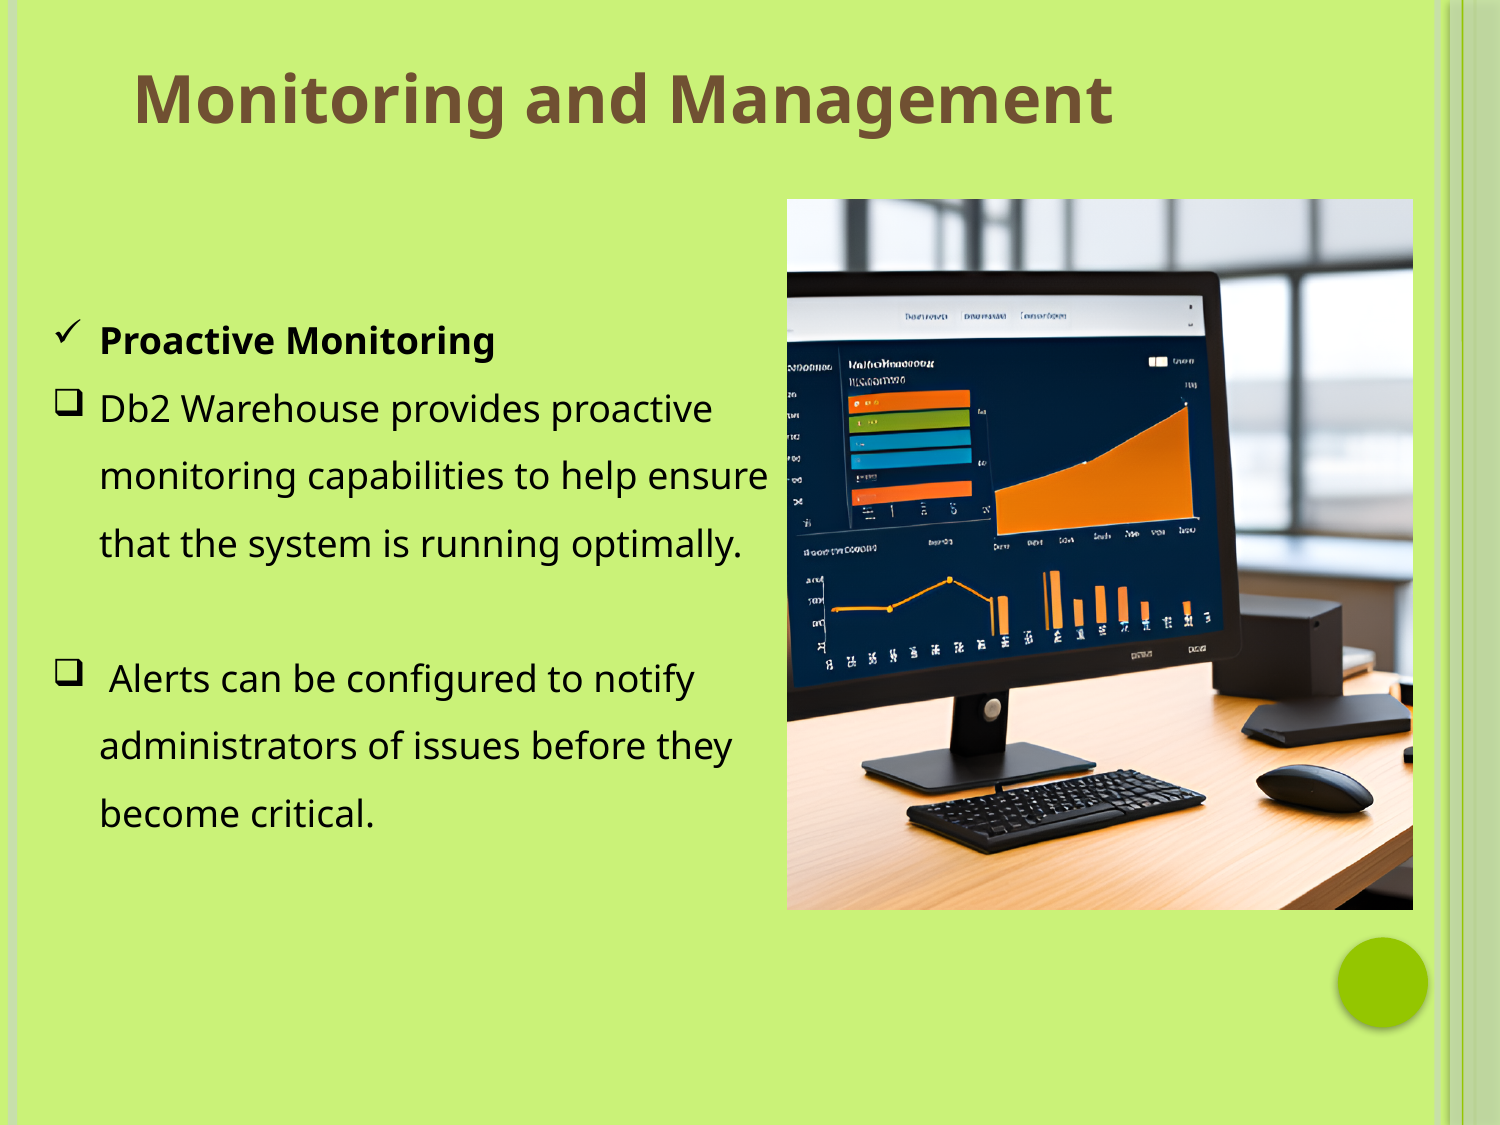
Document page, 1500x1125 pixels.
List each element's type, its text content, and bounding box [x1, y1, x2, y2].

picture [786, 199, 1413, 910]
text_box Monitoring and Management [117, 49, 1131, 145]
text_box Proactive Monitoring Db2 Warehouse provides proactive monitoring capabilities to help ensure that the system is running optimally. Alerts can be configured to notify administrators of issues before they become critical. [37, 287, 781, 843]
